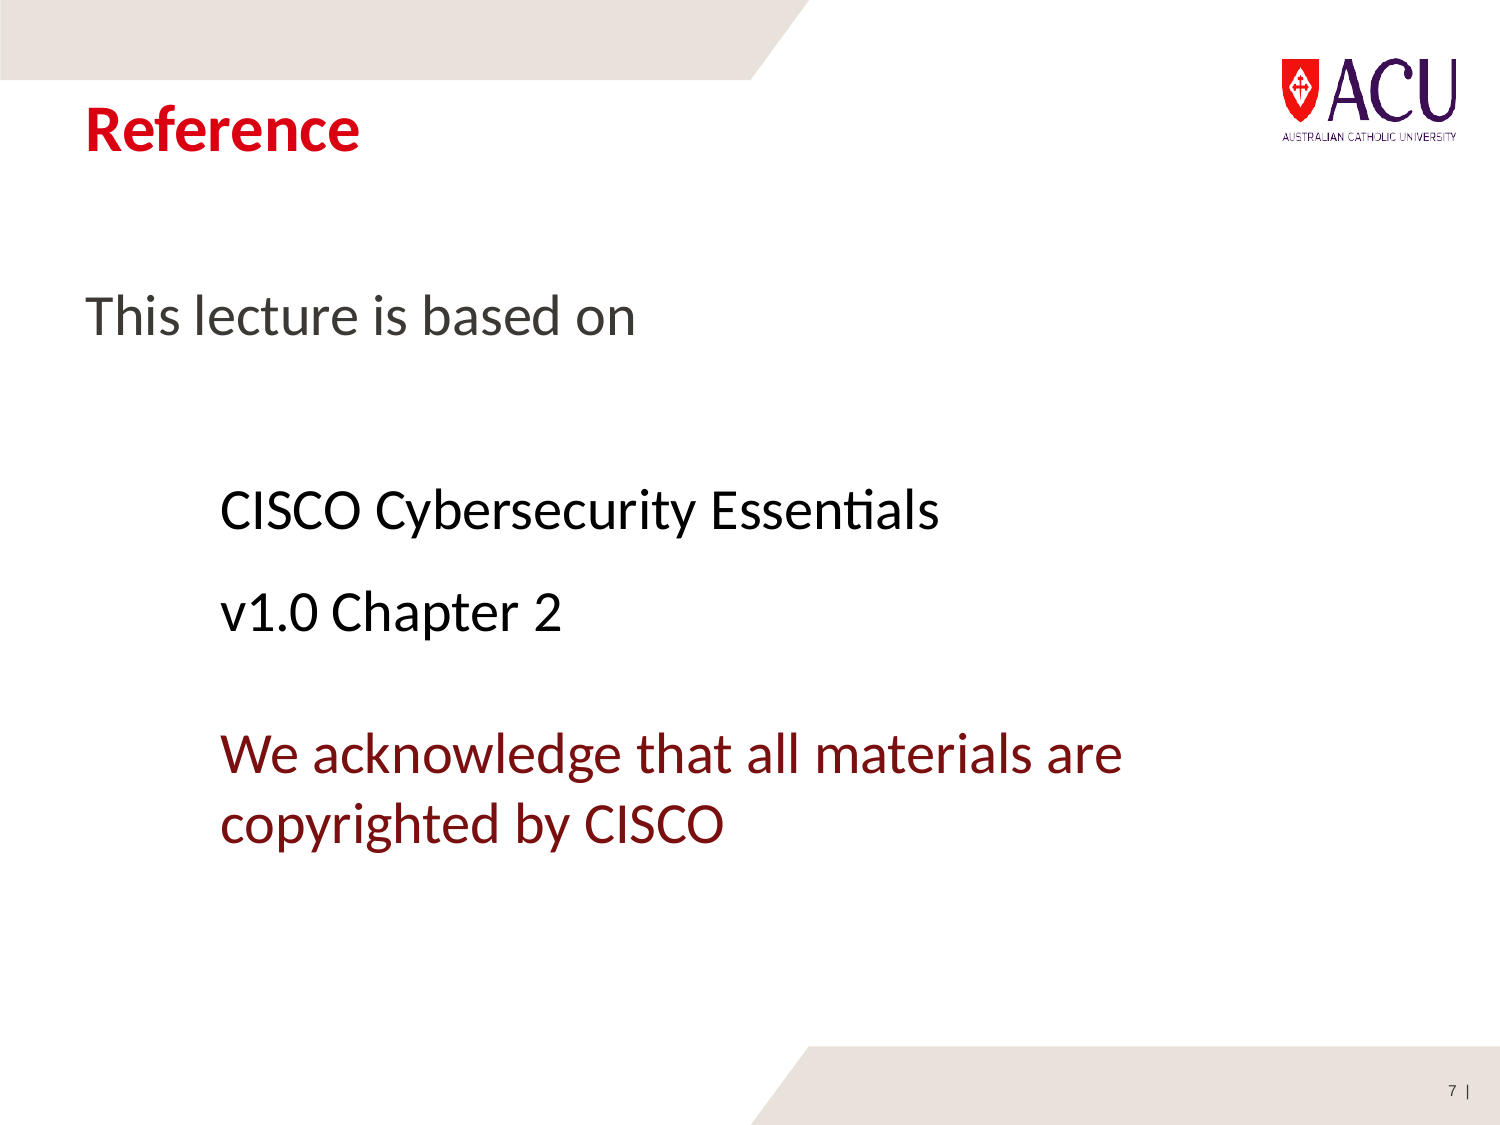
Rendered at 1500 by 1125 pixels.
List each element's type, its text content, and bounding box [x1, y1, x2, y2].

picture [1282, 58, 1456, 141]
slide_number 7 | [1446, 1080, 1481, 1125]
title Reference [83, 82, 1253, 273]
text_box This lecture is based on CISCO Cybersecurity Essentials v1.0 Chapter 2 We acknowledge that all materials are copyrighted by CISCO [83, 274, 1239, 856]
